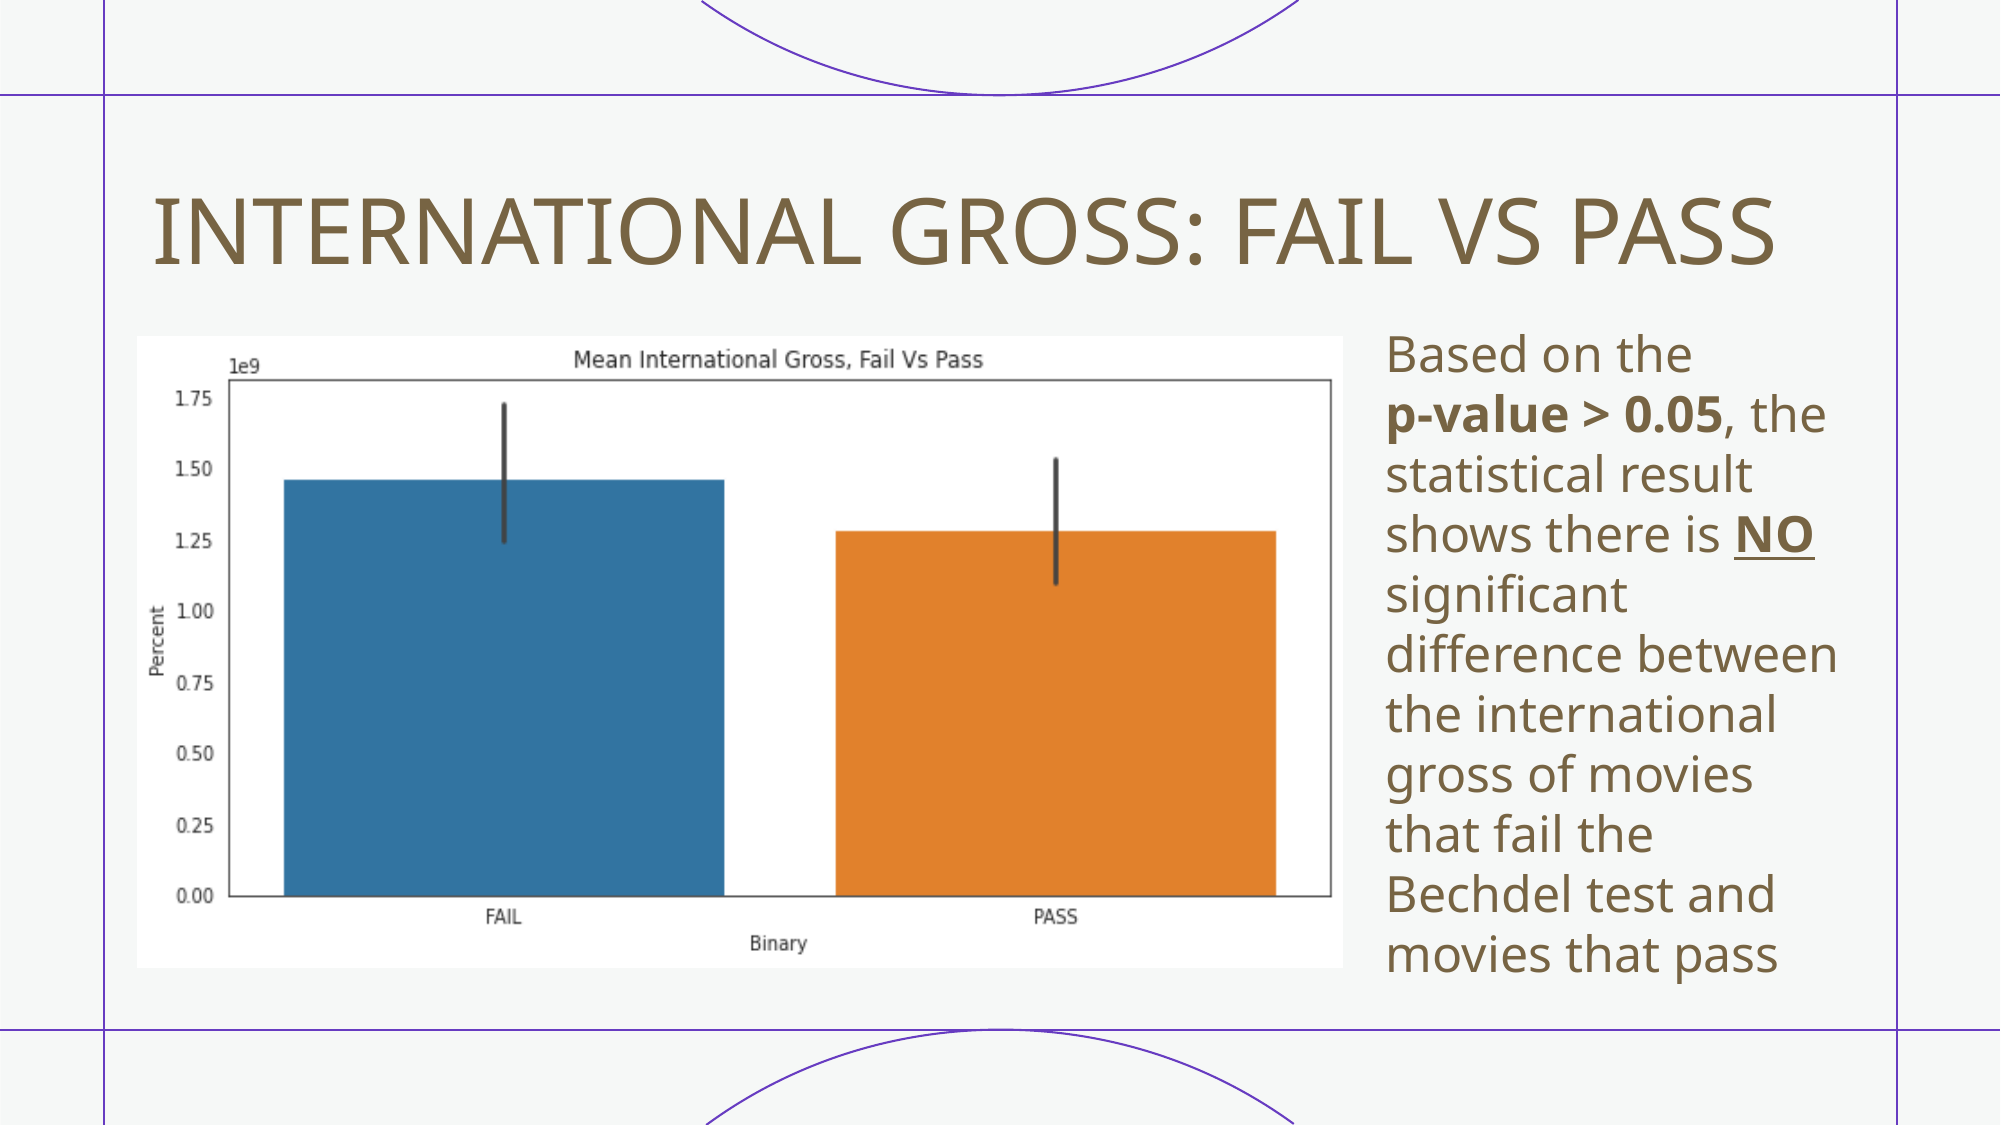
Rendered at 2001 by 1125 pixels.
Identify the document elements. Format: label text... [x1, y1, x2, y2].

title INTERNATIONAL GROSS: FAIL VS PASS [137, 119, 1863, 337]
text_box Based on the p-value > 0.05, the statistical result shows there is NO significant difference between the international gross of movies that fail the Bechdel test and movies that pass [1370, 315, 1871, 991]
picture [137, 336, 1343, 968]
